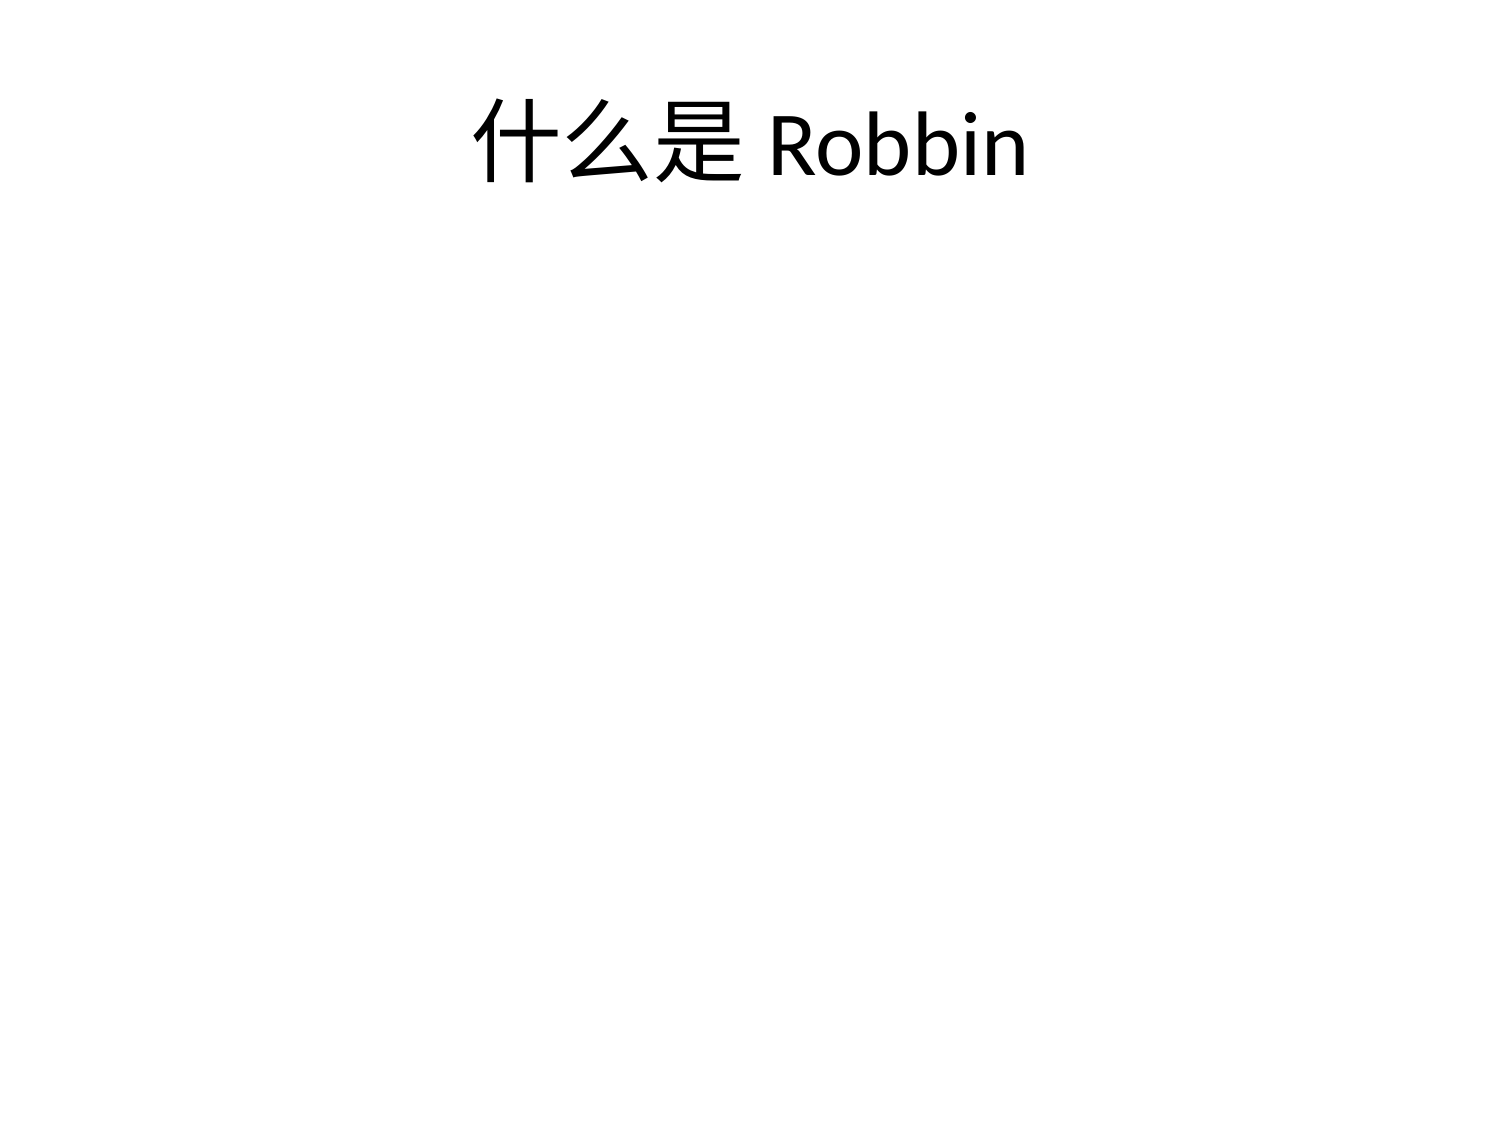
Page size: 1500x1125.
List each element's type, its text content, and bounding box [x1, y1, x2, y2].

title 什么是Robbin [75, 45, 1425, 233]
